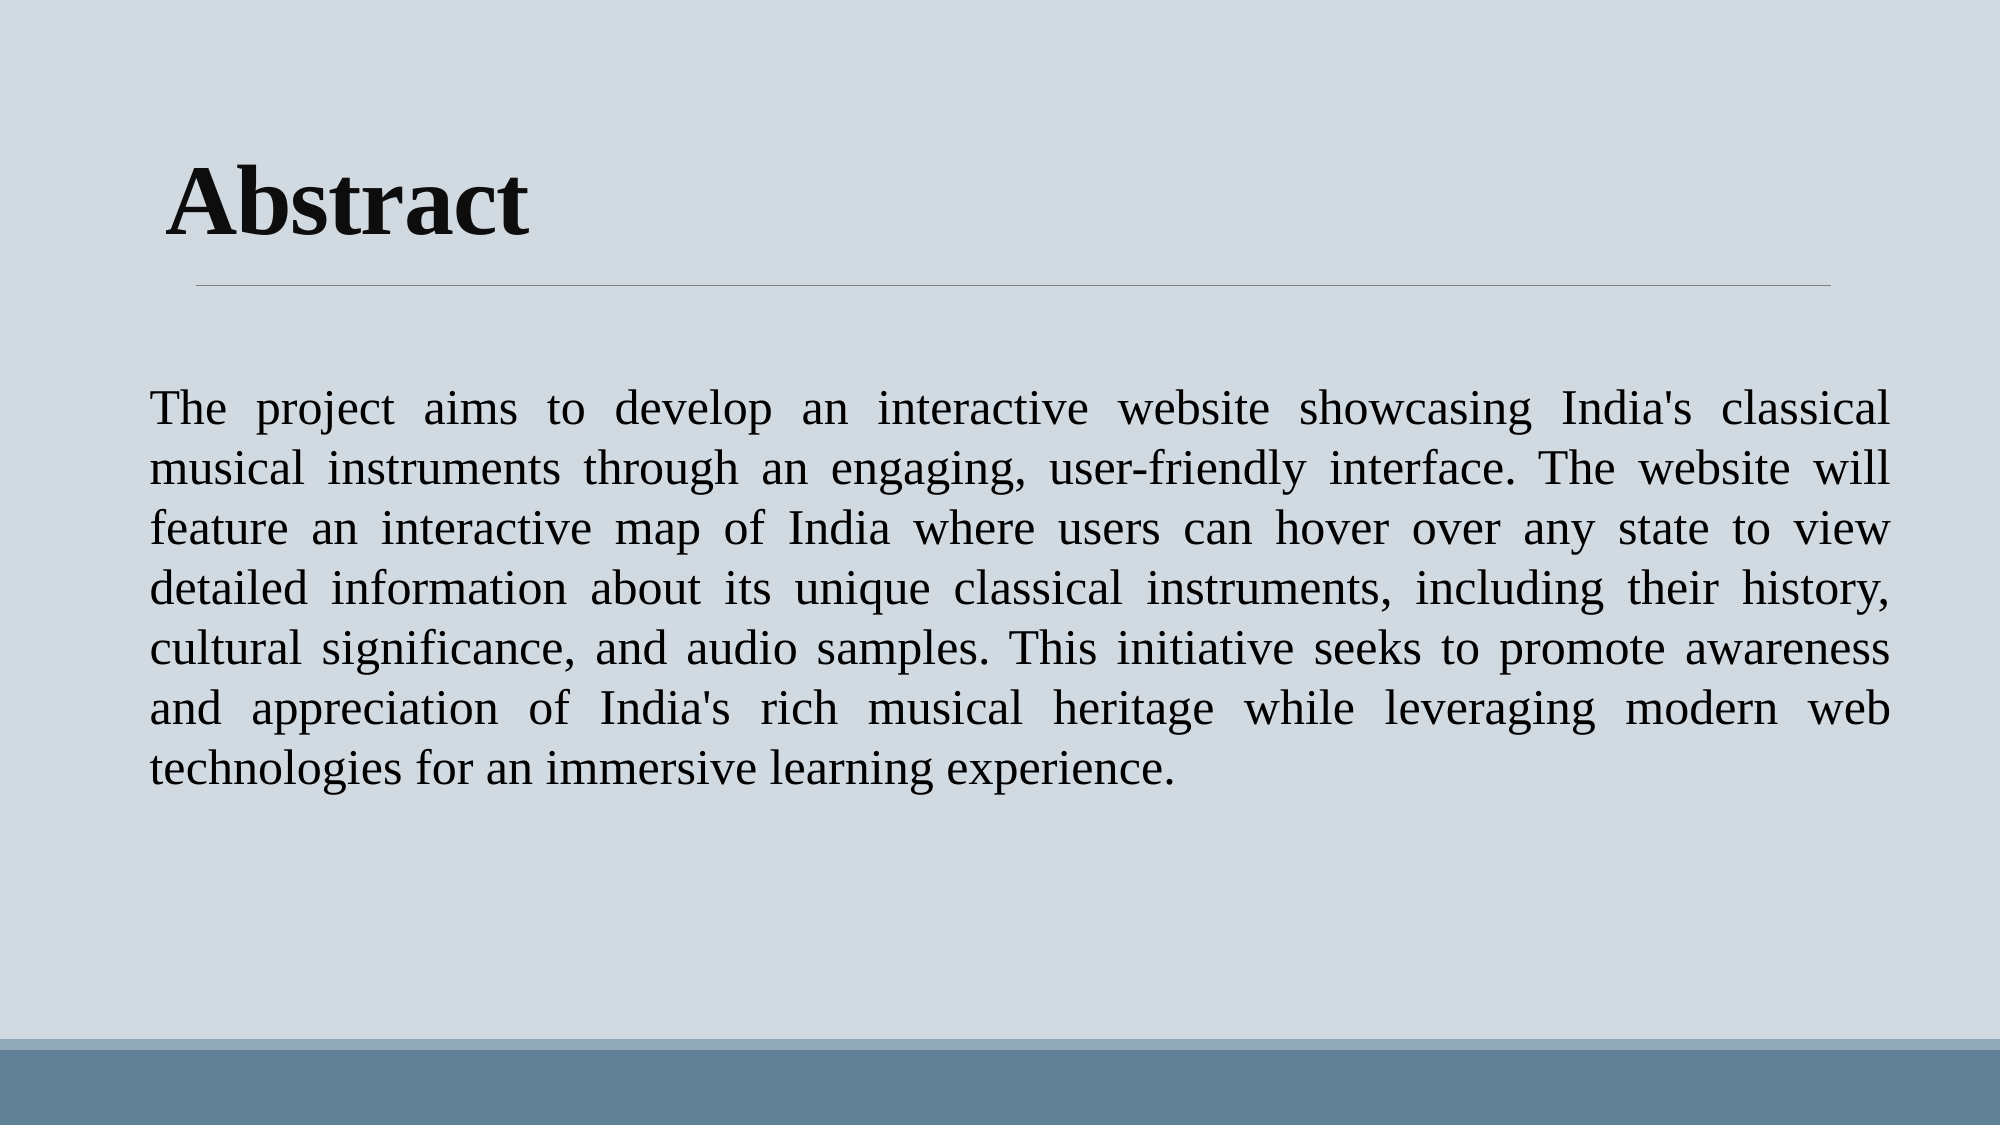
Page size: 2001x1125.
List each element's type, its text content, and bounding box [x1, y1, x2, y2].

text_box The project aims to develop an interactive website showcasing India's classical musical instruments through an engaging, user-friendly interface. The website will feature an interactive map of India where users can hover over any state to view detailed information about its unique classical instruments, including their history, cultural significance, and audio samples. This initiative seeks to promote awareness and appreciation of India's rich musical heritage while leveraging modern web technologies for an immersive learning experience. [134, 366, 1908, 802]
list [110, 205, 1963, 1125]
title Abstract [150, 0, 1923, 205]
